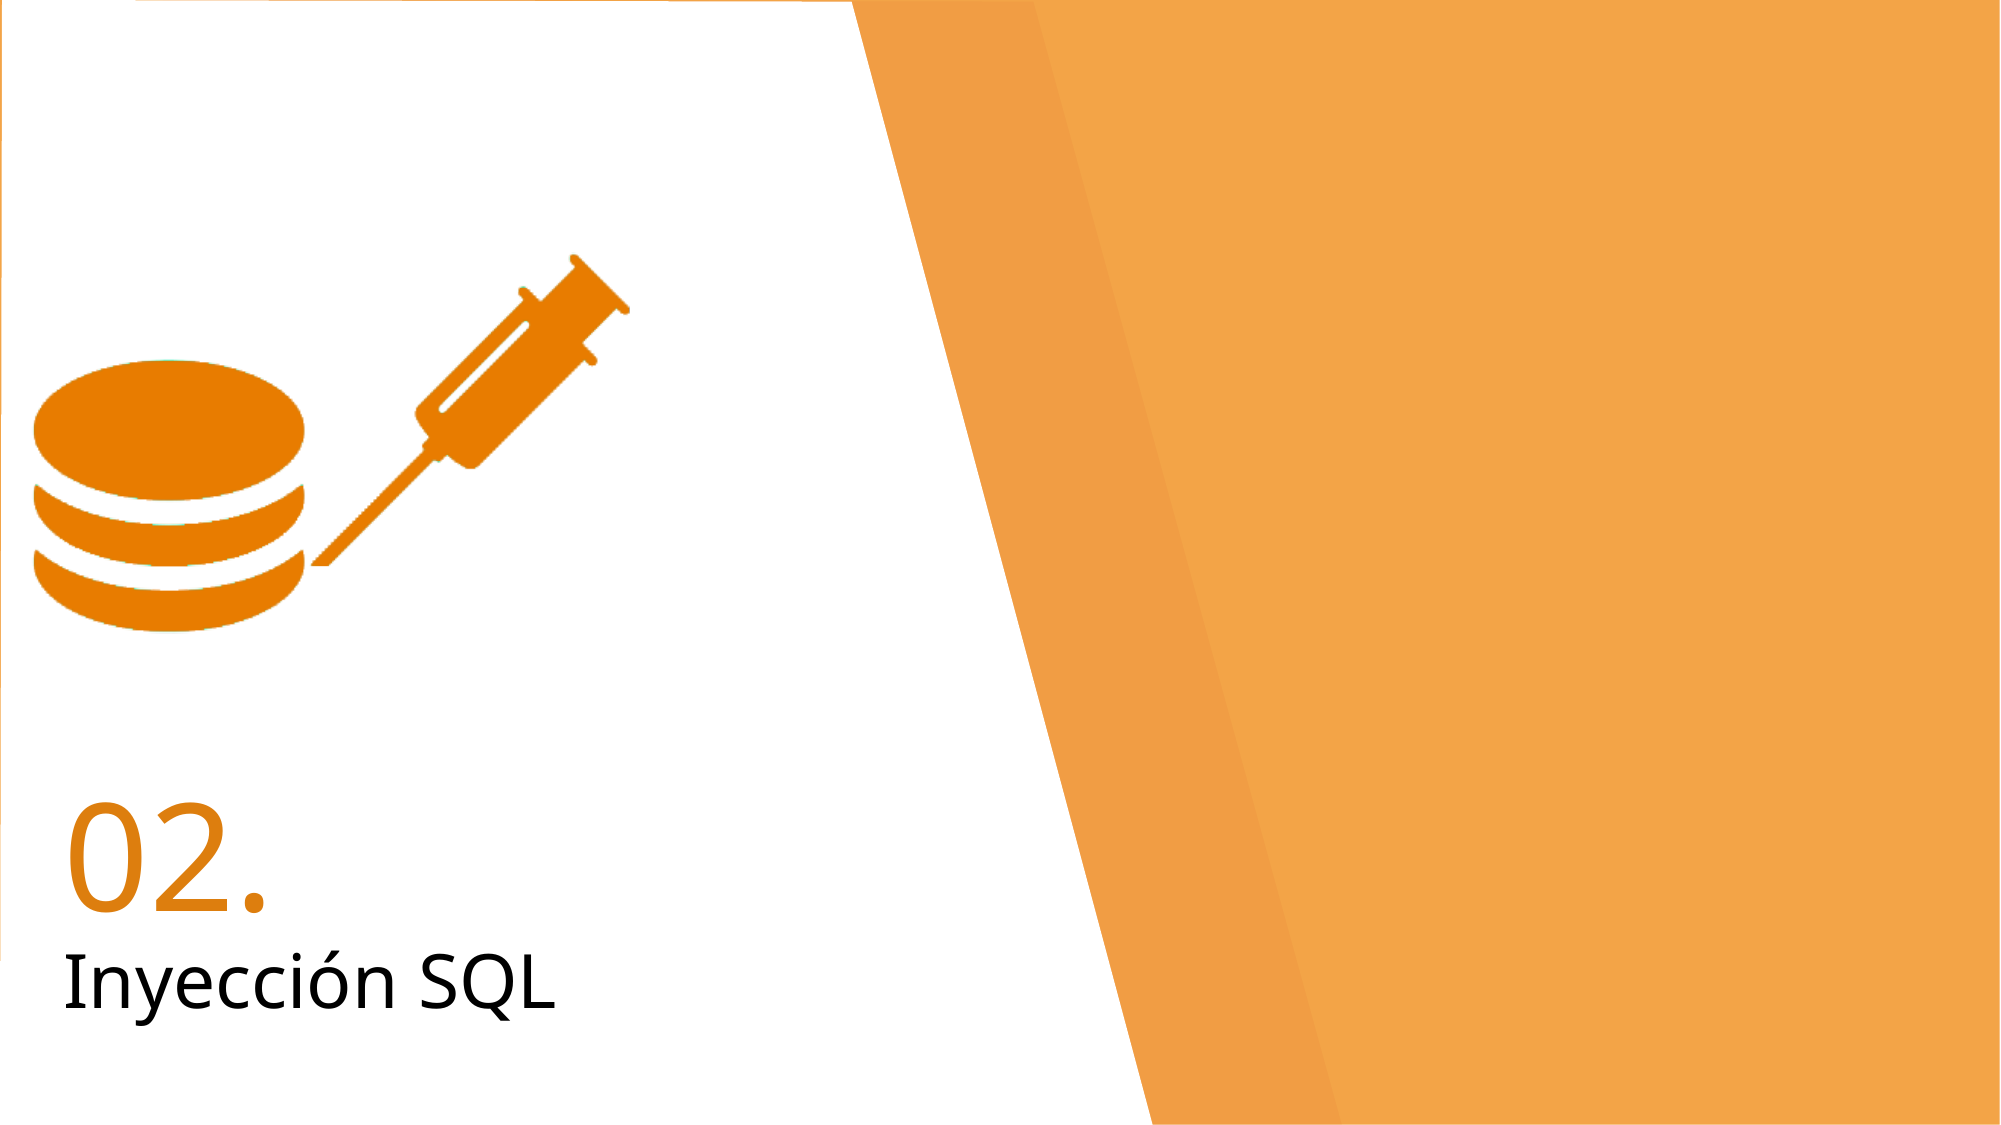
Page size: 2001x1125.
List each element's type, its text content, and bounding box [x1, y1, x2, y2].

title 02. Inyección SQL [63, 550, 1078, 1041]
picture [8, 192, 651, 693]
